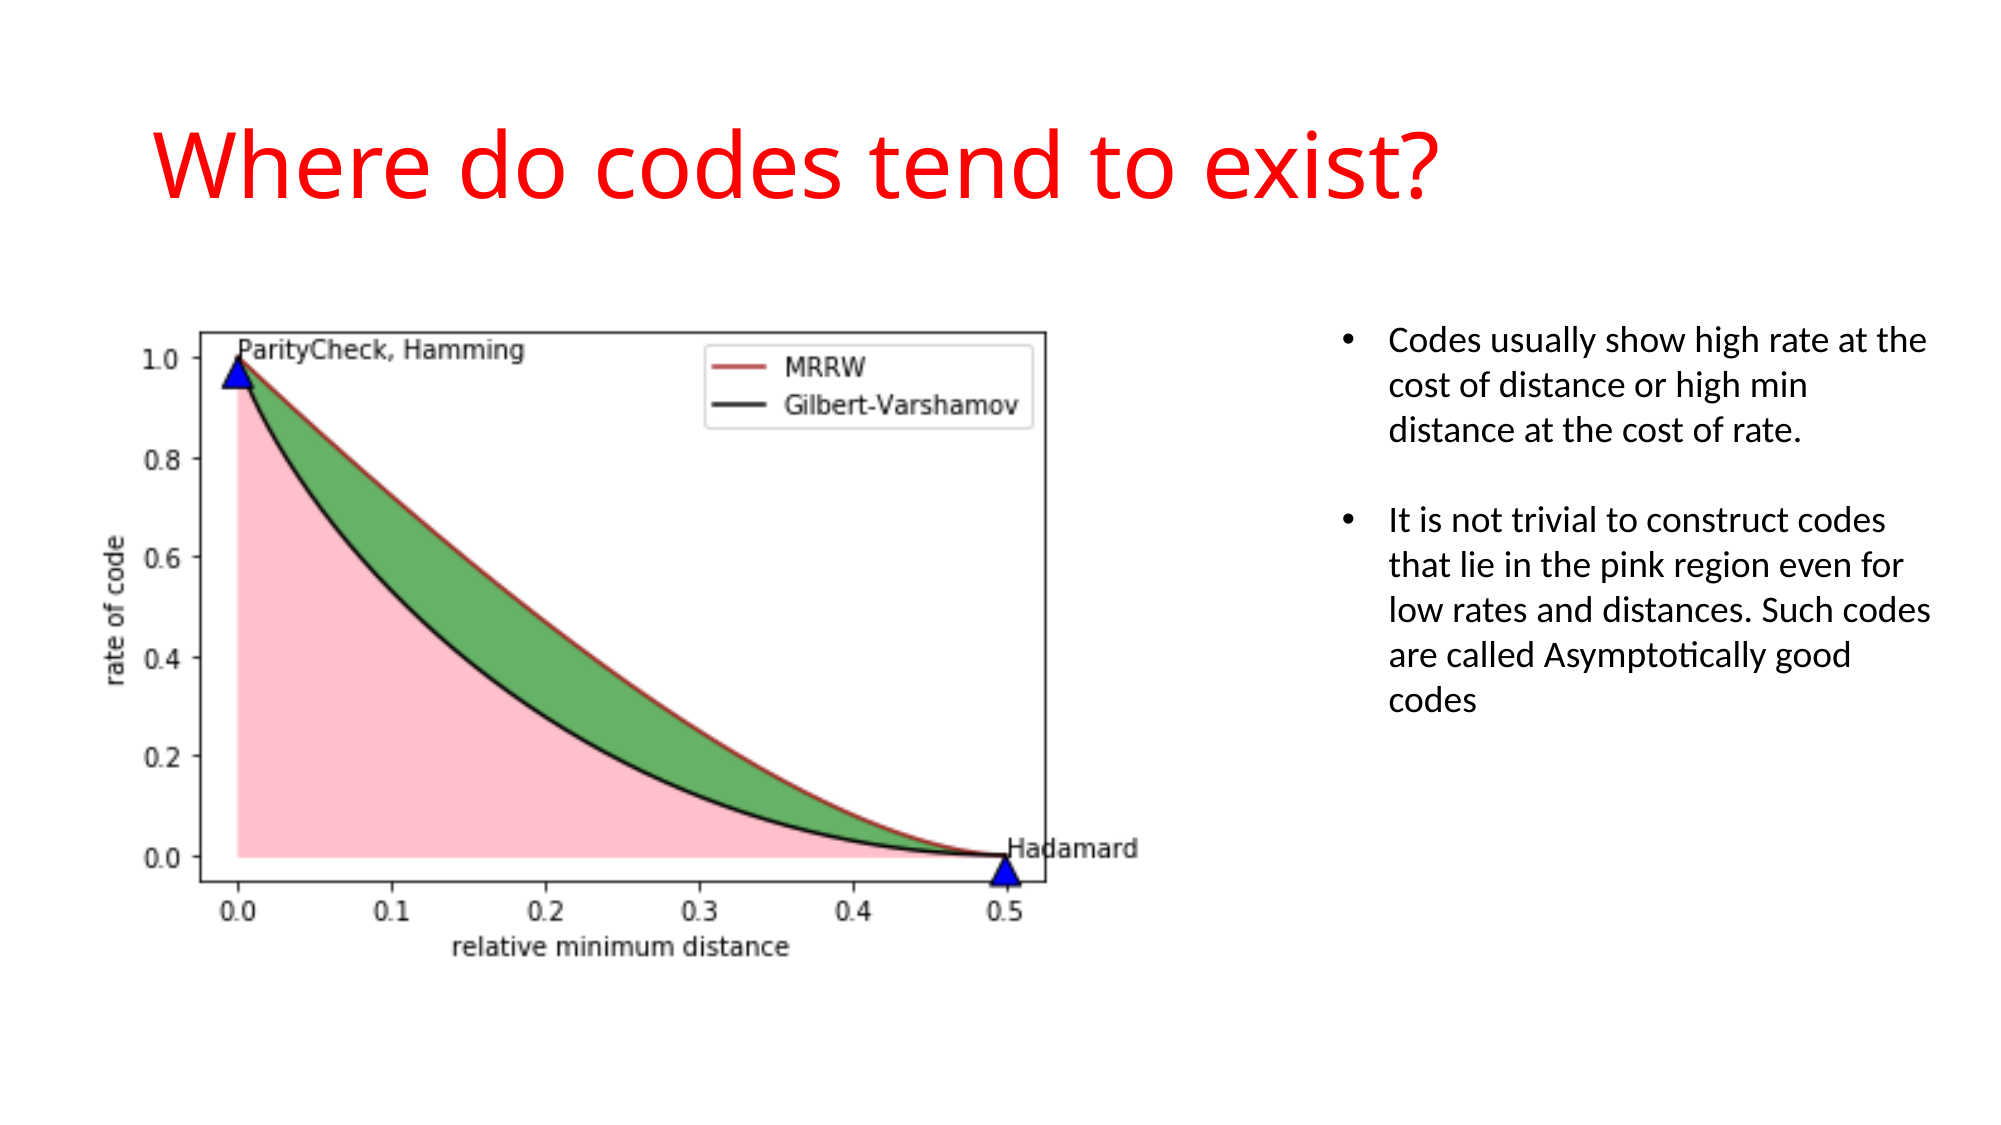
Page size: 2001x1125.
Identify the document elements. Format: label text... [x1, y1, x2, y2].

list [89, 317, 1156, 977]
title Where do codes tend to exist? [137, 59, 1863, 278]
text_box Codes usually show high rate at the cost of distance or high min distance at the cost of rate. It is not trivial to construct codes that lie in the pink region even for low rates and distances. Such codes are called Asymptotically good codes [1326, 307, 1954, 728]
